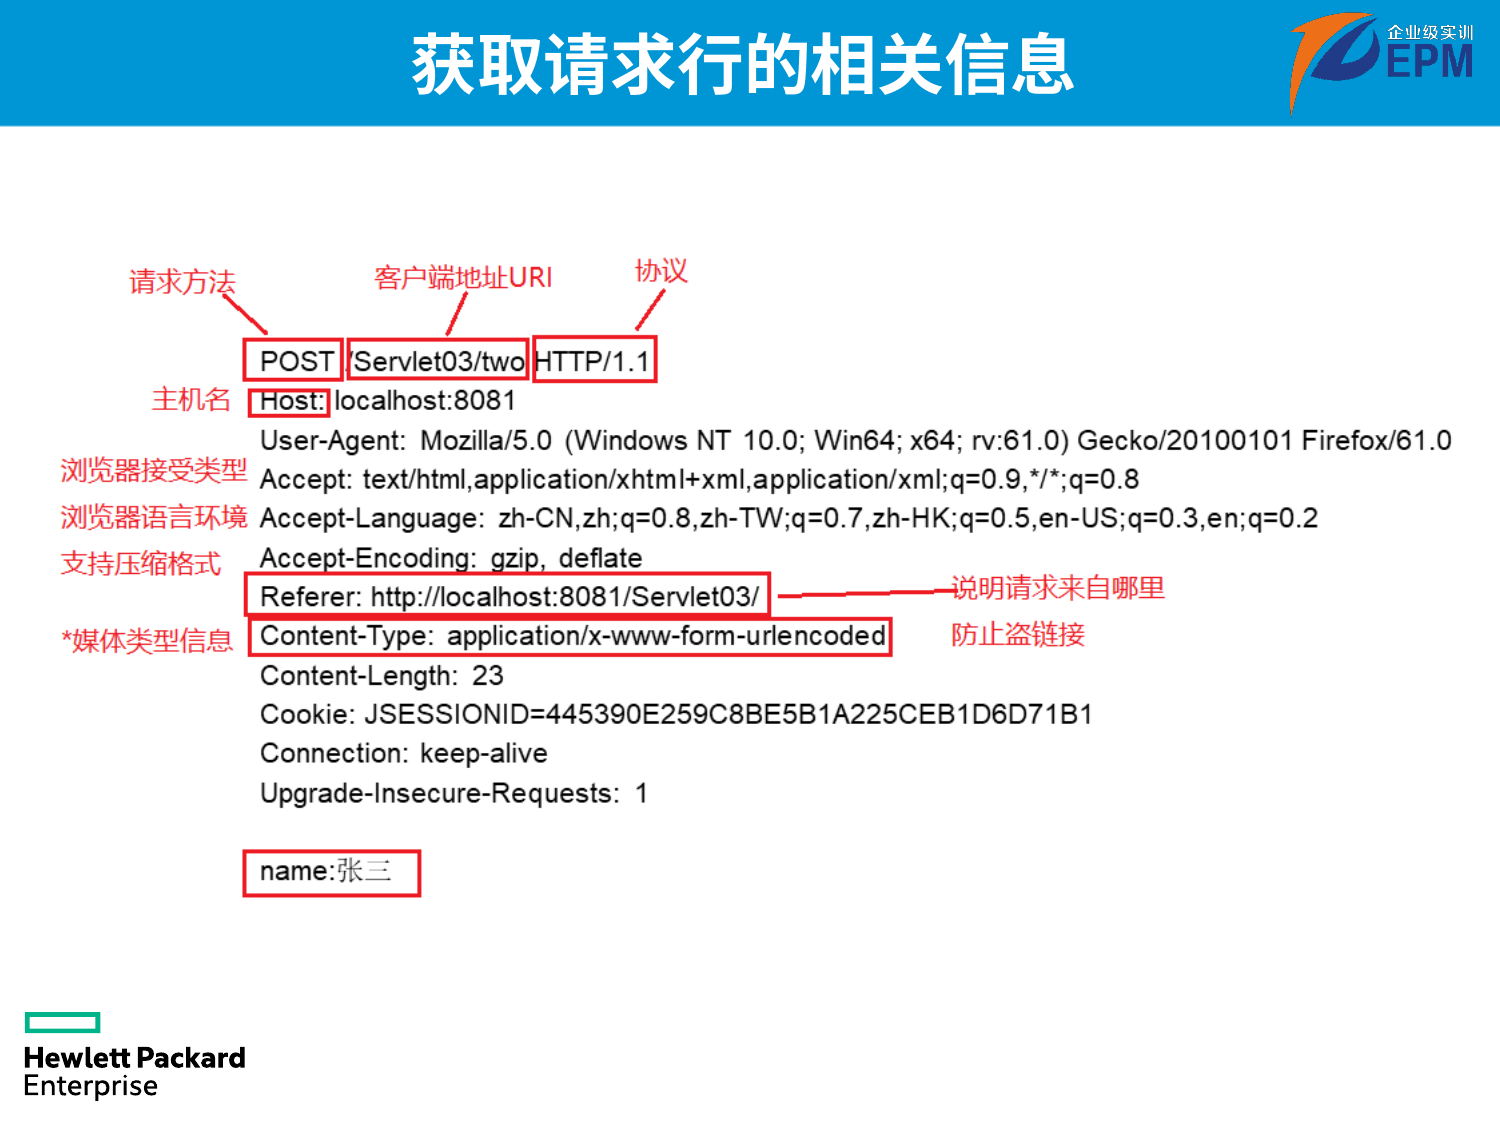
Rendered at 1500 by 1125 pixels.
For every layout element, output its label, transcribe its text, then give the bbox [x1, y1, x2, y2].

picture [0, 126, 1500, 1125]
picture [1447, 26, 1451, 37]
picture [1443, 45, 1471, 76]
picture [1427, 45, 1437, 65]
title 获取请求行的相关信息 [76, 0, 1427, 126]
picture [1428, 26, 1432, 37]
